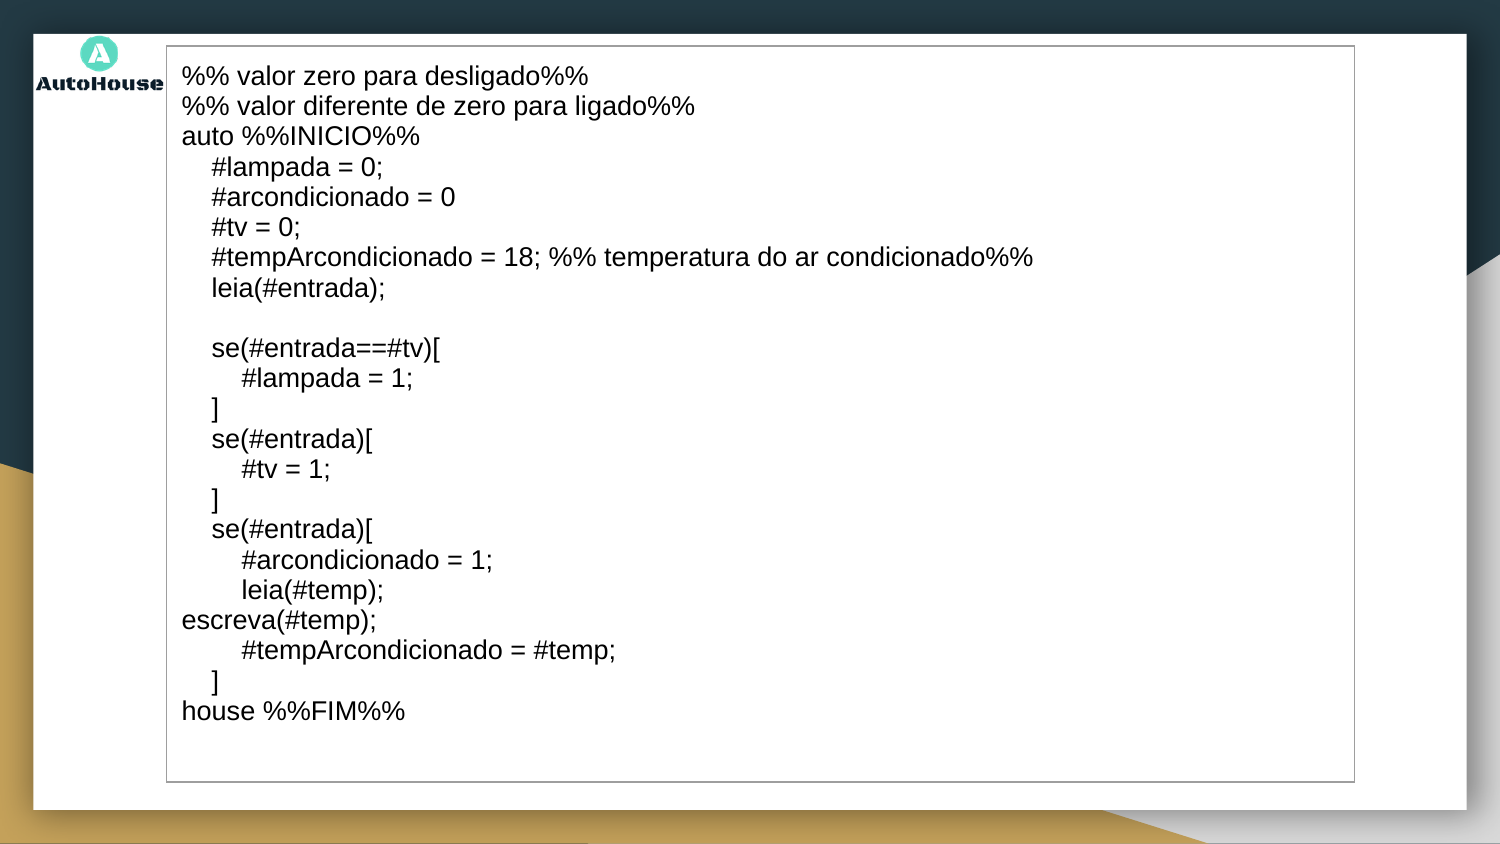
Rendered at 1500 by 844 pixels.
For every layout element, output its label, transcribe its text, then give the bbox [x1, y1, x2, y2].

picture [33, 32, 167, 92]
list [134, 176, 1366, 807]
table_header %% valor zero para desligado%% %% valor diferente de zero para ligado%% auto %%INICIO%% #lampada = 0; #arcondicionado = 0 #tv = 0; #tempArcondicionado = 18; %% temperatura do ar condicionado%% leia(#entrada); se(#entrada==#tv)[ #lampada = 1; ] se(#entrada)[ #tv = 1; ] se(#entrada)[ #arcondicionado = 1; leia(#temp); escreva(#temp); #tempArcondicionado = #temp; ] house %%FIM%% [167, 47, 1354, 781]
